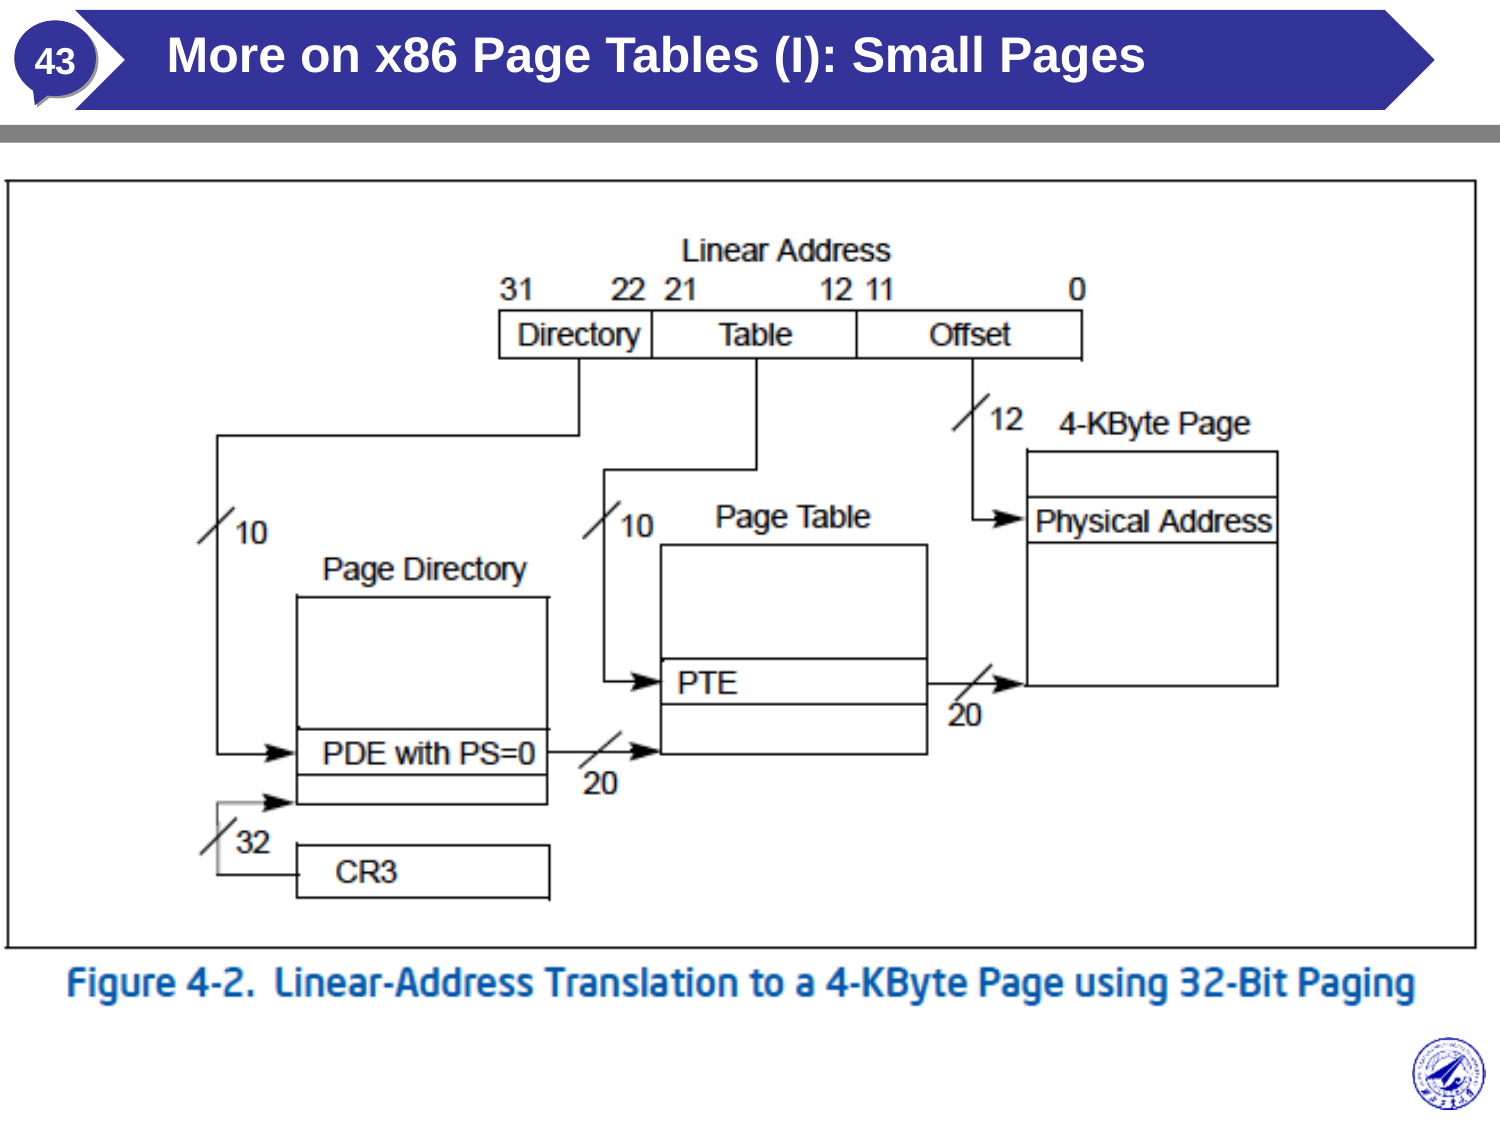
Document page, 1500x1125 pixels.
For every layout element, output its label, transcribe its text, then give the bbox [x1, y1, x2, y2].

picture [0, 162, 1500, 1110]
title More on x86 Page Tables (I): Small Pages [161, 24, 1363, 101]
